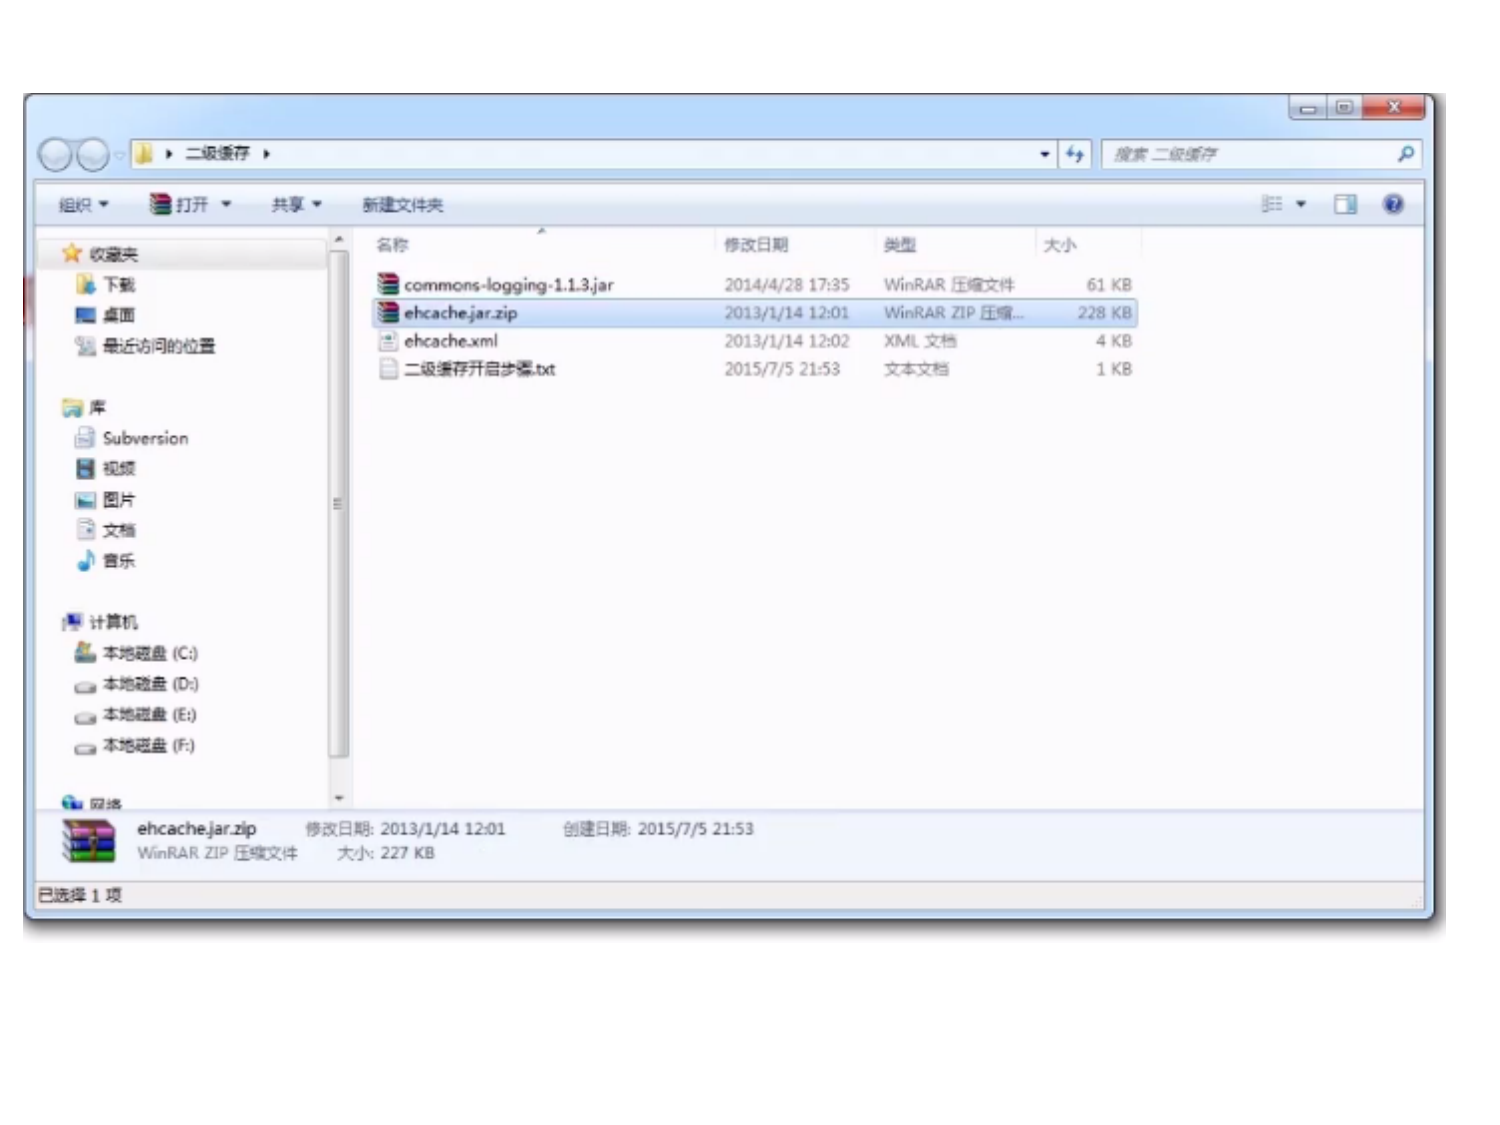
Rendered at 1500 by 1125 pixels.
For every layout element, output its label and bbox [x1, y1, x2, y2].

picture [23, 93, 1446, 943]
